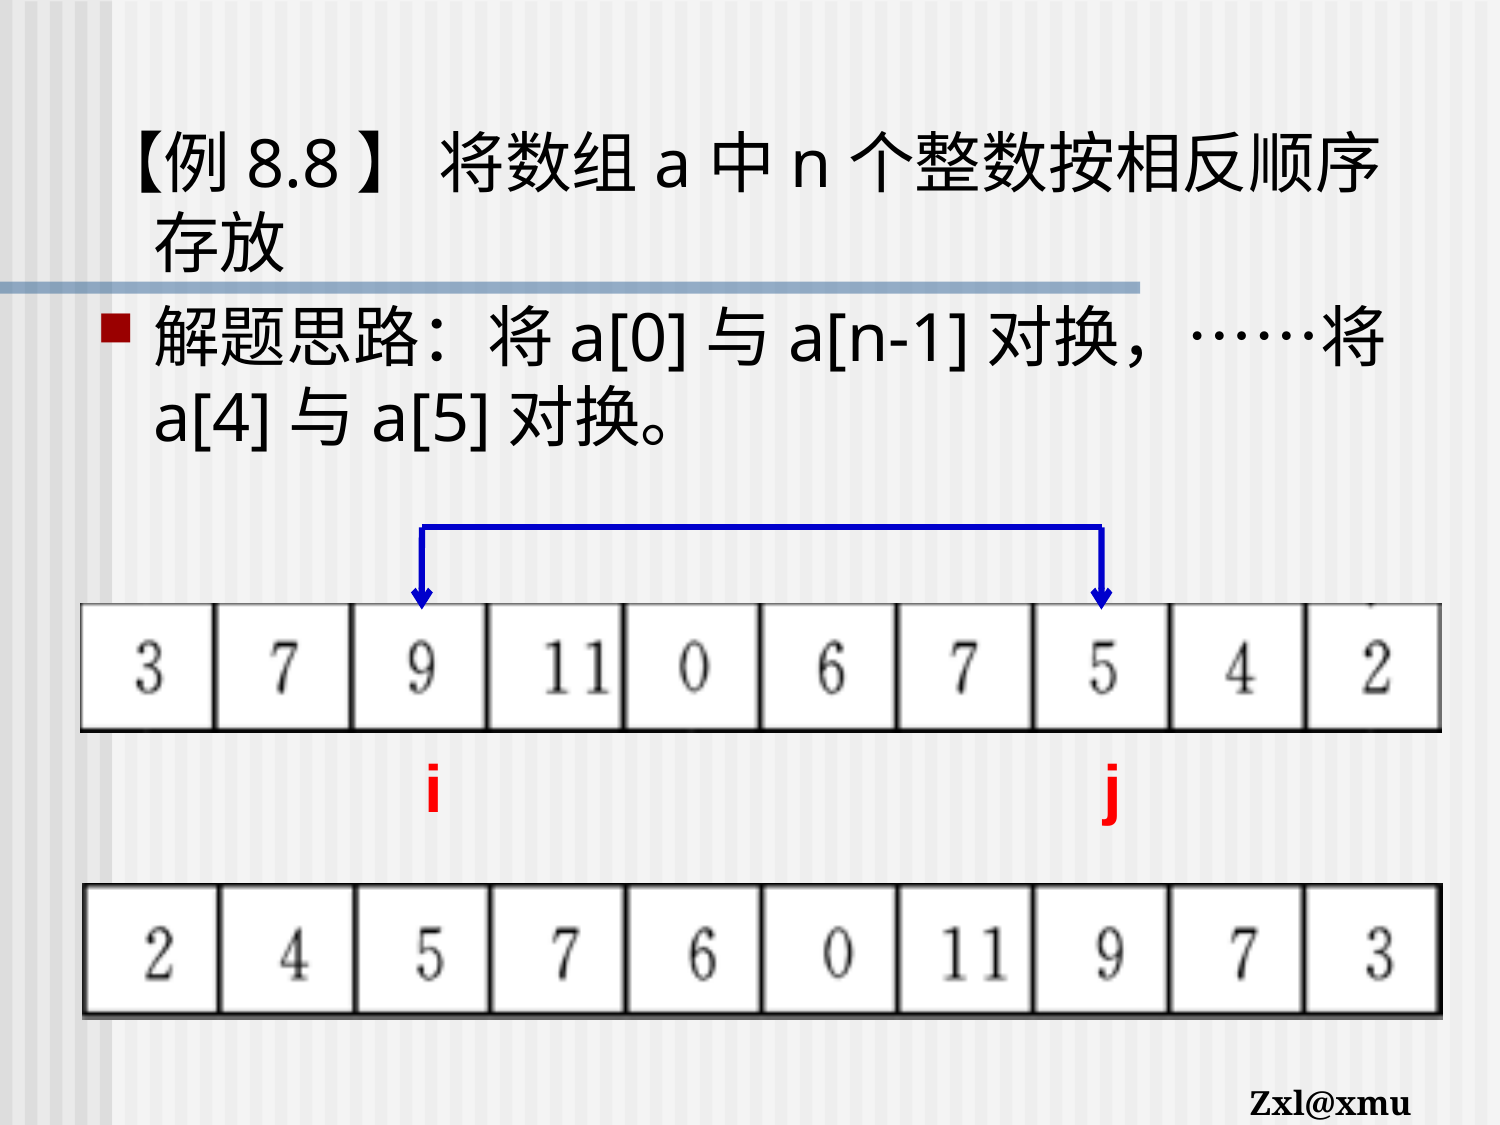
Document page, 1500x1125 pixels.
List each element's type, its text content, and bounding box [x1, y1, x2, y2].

text_box 【例8.8】 将数组a中n个整数按相反顺序存放 解题思路：将a[0]与a[n-1]对换，……将a[4]与a[5]对换。 [82, 113, 1442, 466]
picture [80, 602, 1442, 733]
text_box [421, 527, 1102, 610]
text_box i [398, 742, 469, 833]
text_box j [1078, 742, 1149, 833]
picture [81, 883, 1443, 1020]
